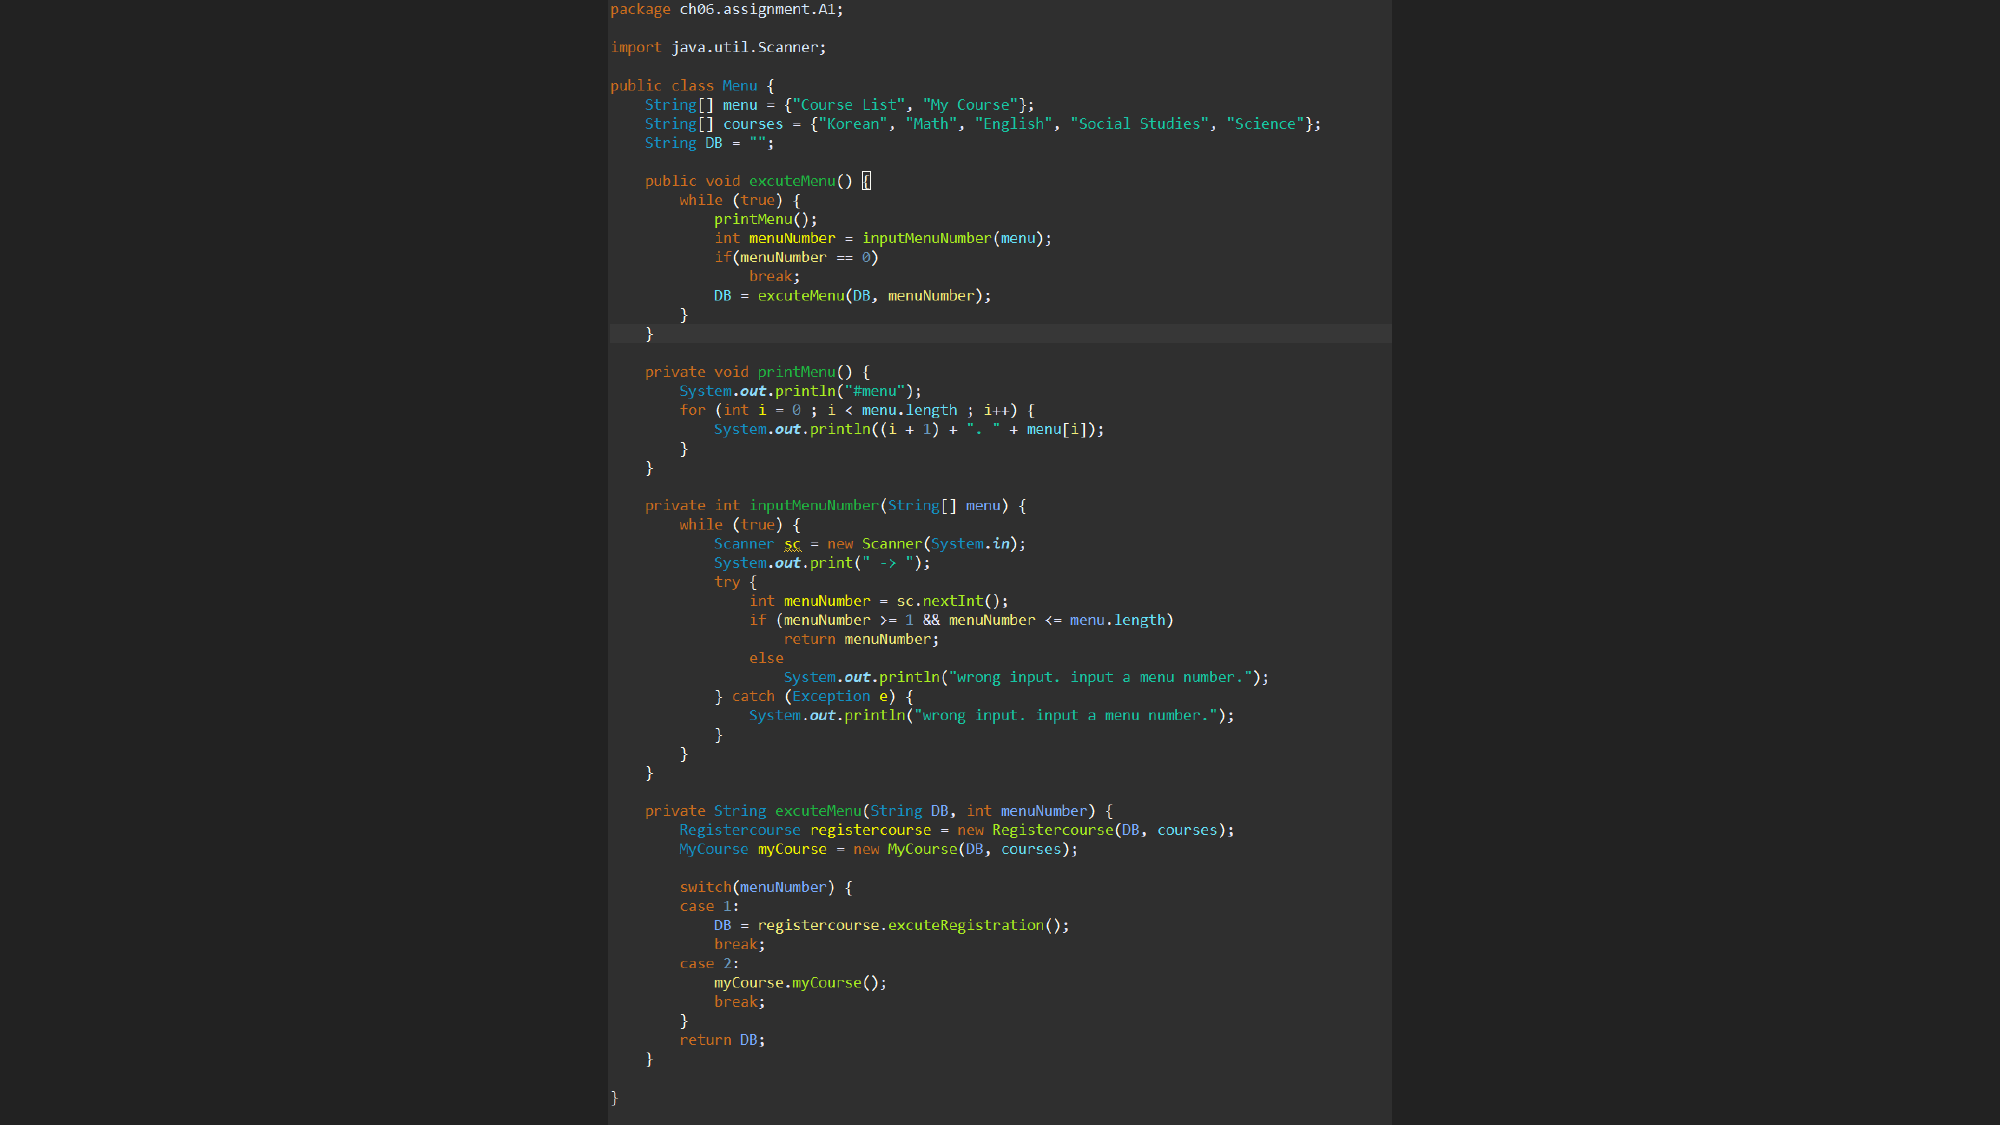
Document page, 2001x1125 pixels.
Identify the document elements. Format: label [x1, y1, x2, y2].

picture [608, 0, 1392, 1125]
